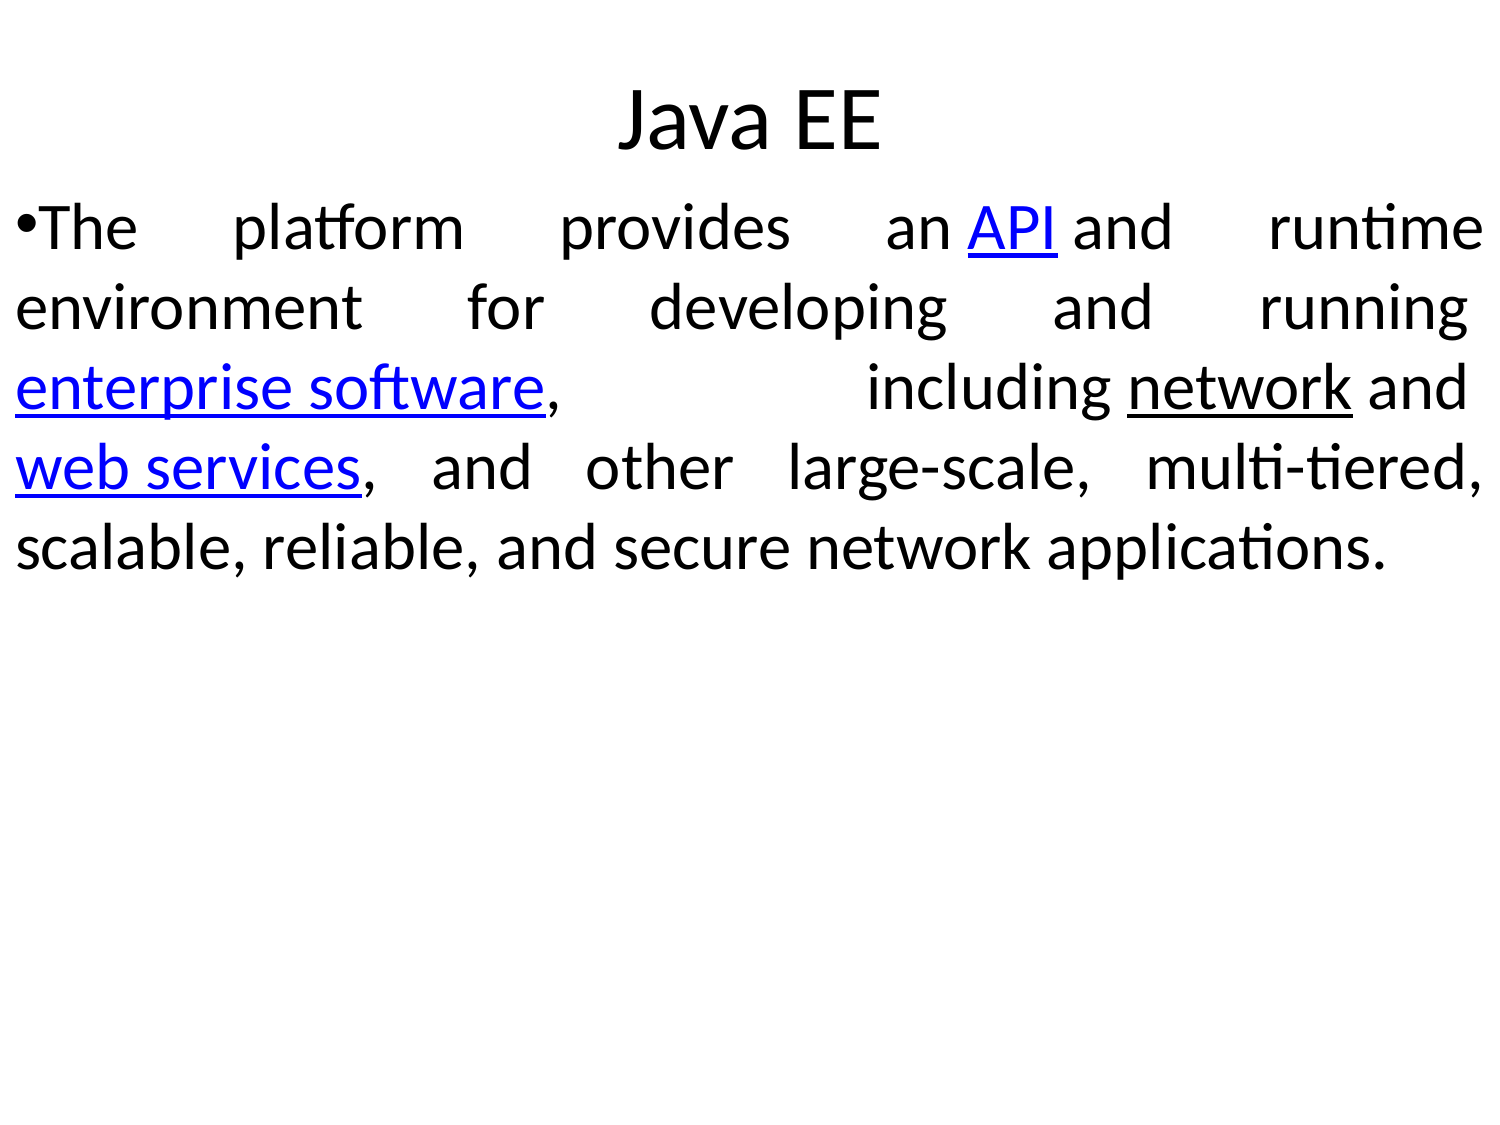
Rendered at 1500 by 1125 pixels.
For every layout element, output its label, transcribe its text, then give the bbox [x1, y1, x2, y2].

title Java EE [112, 37, 1388, 174]
subtitle The platform provides an API and runtime environment for developing and running enterprise software, including network and web services, and other large-scale, multi-tiered, scalable, reliable, and secure network applications. [0, 174, 1500, 1125]
